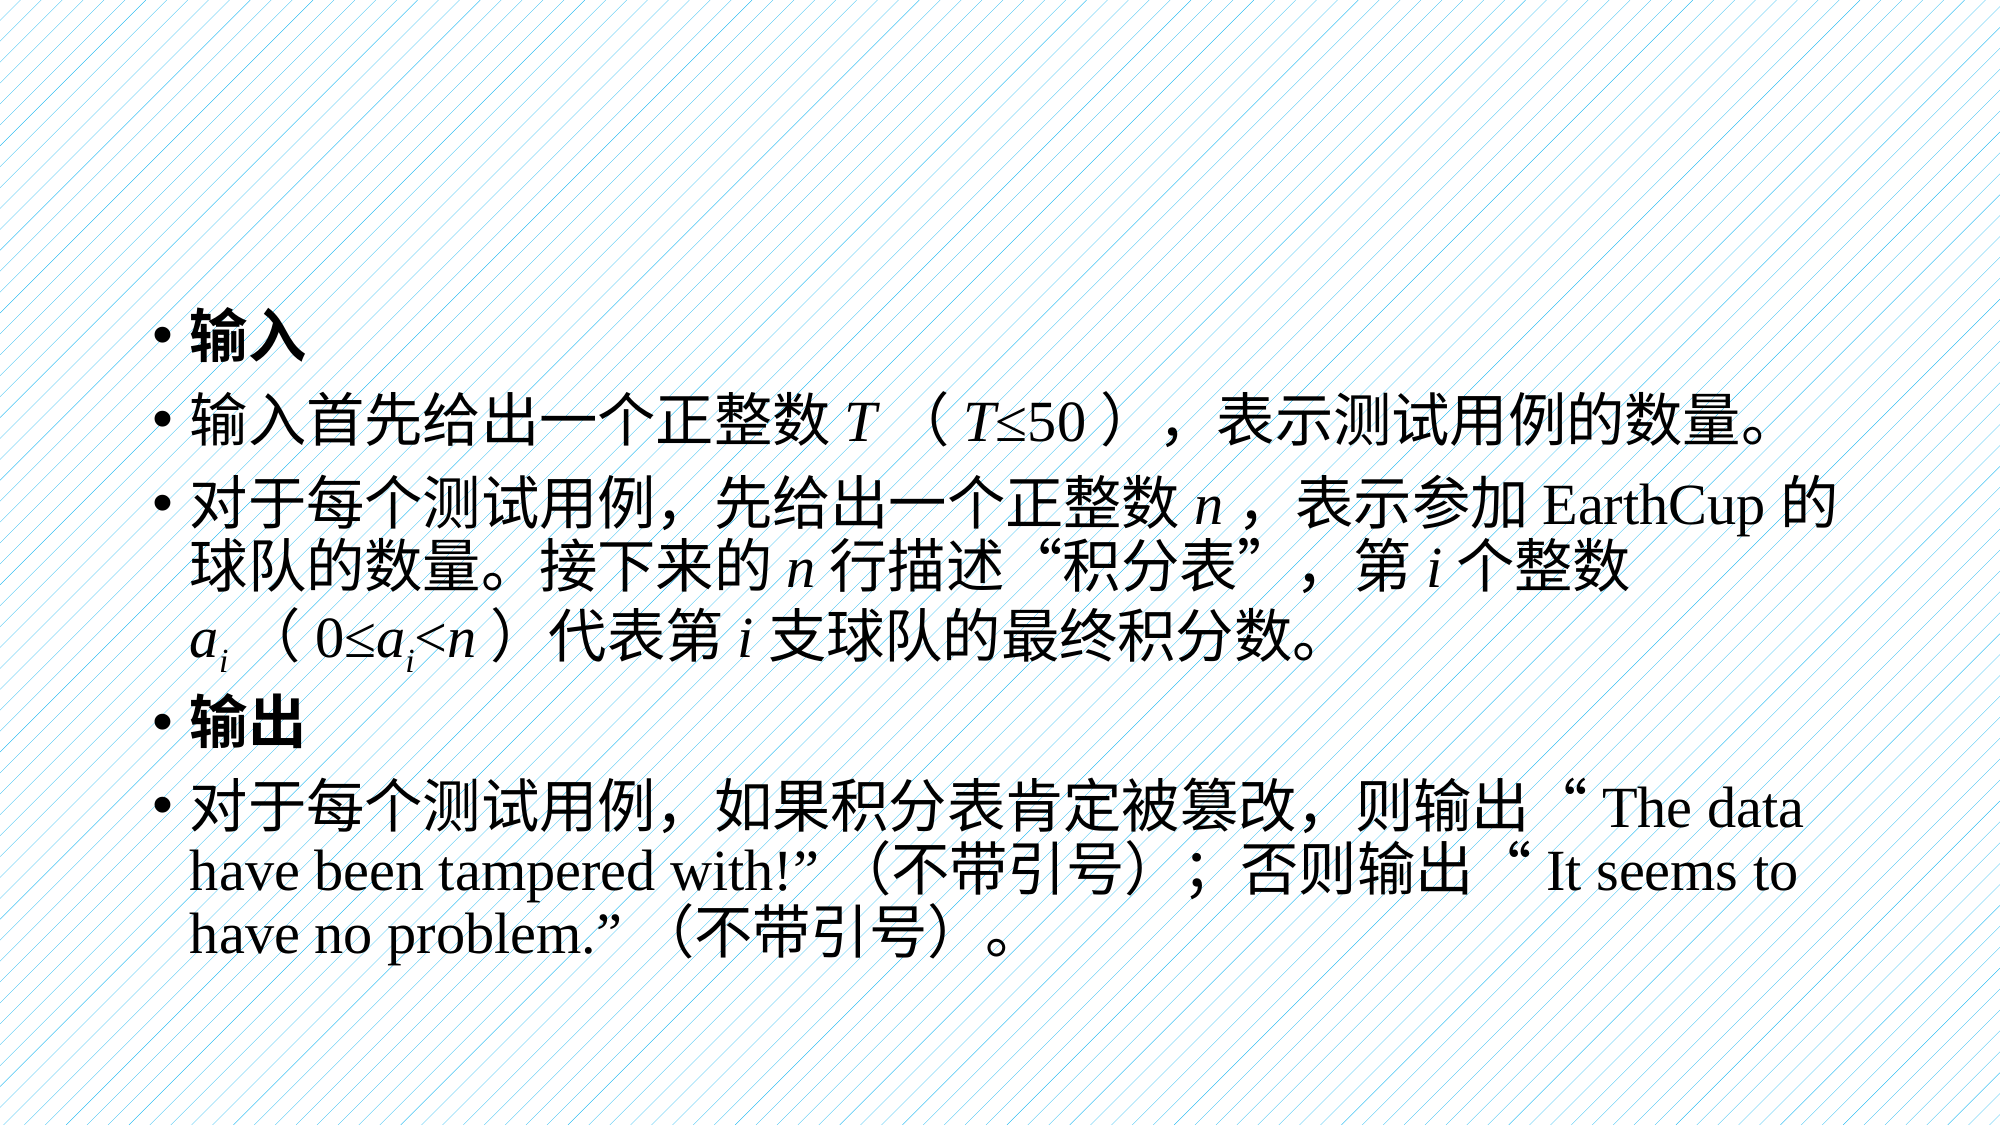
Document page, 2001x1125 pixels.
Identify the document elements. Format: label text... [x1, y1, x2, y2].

picture [411, 0, 711, 299]
picture [400, 1014, 512, 1125]
picture [1863, 612, 2000, 750]
picture [1863, 173, 2000, 311]
picture [0, 0, 314, 314]
picture [1968, 1093, 2000, 1125]
picture [567, 1014, 680, 1125]
picture [1675, 1014, 1788, 1125]
picture [0, 656, 137, 795]
picture [1863, 570, 2000, 709]
picture [316, 1014, 429, 1125]
picture [1310, 0, 1610, 299]
picture [0, 0, 293, 293]
picture [107, 1014, 220, 1125]
picture [0, 761, 137, 899]
picture [1863, 591, 2000, 729]
picture [86, 1014, 199, 1125]
picture [0, 677, 137, 815]
picture [0, 573, 137, 711]
picture [1362, 1014, 1474, 1125]
picture [348, 0, 648, 299]
picture [484, 1014, 596, 1125]
picture [1696, 1014, 1808, 1125]
picture [191, 1014, 303, 1125]
picture [0, 0, 230, 230]
picture [1863, 633, 2000, 771]
picture [923, 1014, 1035, 1125]
picture [1592, 1014, 1704, 1125]
picture [839, 1014, 951, 1125]
picture [0, 0, 272, 272]
picture [1153, 1014, 1265, 1125]
picture [672, 1014, 784, 1125]
picture [1926, 1051, 2000, 1125]
picture [379, 1014, 491, 1125]
picture [1519, 0, 1819, 299]
picture [0, 510, 137, 648]
picture [609, 1014, 721, 1125]
picture [369, 0, 669, 299]
picture [1853, 152, 2000, 299]
picture [275, 1014, 387, 1125]
picture [505, 1014, 617, 1125]
picture [1550, 1014, 1662, 1125]
picture [181, 0, 481, 299]
picture [871, 0, 1171, 299]
picture [0, 824, 137, 962]
picture [24, 1012, 137, 1125]
picture [724, 0, 1024, 299]
picture [128, 1014, 241, 1125]
picture [1738, 1014, 1850, 1125]
picture [0, 343, 137, 481]
picture [0, 385, 137, 523]
picture [860, 1014, 972, 1125]
picture [1770, 69, 2000, 299]
picture [546, 1014, 659, 1125]
picture [1299, 1014, 1411, 1125]
picture [337, 1014, 450, 1125]
picture [881, 1014, 993, 1125]
picture [1863, 487, 2000, 625]
picture [1863, 738, 2000, 876]
picture [1947, 1072, 2000, 1125]
picture [1989, 1114, 2000, 1125]
picture [0, 0, 167, 167]
picture [254, 1014, 366, 1125]
picture [714, 1014, 826, 1125]
picture [0, 426, 137, 565]
picture [1654, 1014, 1767, 1125]
picture [1560, 0, 1861, 299]
picture [1257, 1014, 1369, 1125]
picture [1717, 1014, 1829, 1125]
picture [0, 0, 188, 188]
picture [1811, 110, 2000, 299]
picture [1623, 0, 1923, 299]
picture [1101, 0, 1401, 299]
picture [1822, 947, 2000, 1125]
picture [0, 907, 137, 1045]
picture [0, 865, 137, 1004]
picture [1863, 842, 2000, 980]
picture [588, 1014, 700, 1125]
picture [1215, 1014, 1328, 1125]
picture [0, 0, 63, 63]
picture [1801, 926, 2000, 1125]
picture [912, 0, 1213, 299]
picture [306, 0, 606, 299]
picture [463, 1014, 575, 1125]
picture [1341, 1014, 1453, 1125]
picture [1863, 340, 2000, 479]
picture [1080, 0, 1380, 299]
picture [1728, 27, 2000, 299]
picture [630, 1014, 742, 1125]
picture [850, 0, 1150, 299]
picture [536, 0, 836, 299]
picture [0, 447, 137, 585]
picture [1863, 236, 2000, 374]
picture [1863, 257, 2000, 395]
picture [1863, 319, 2000, 458]
picture [1540, 0, 1840, 299]
picture [808, 0, 1108, 299]
picture [1498, 0, 1798, 299]
picture [1424, 1014, 1537, 1125]
picture [1278, 1014, 1390, 1125]
picture [1863, 758, 2000, 897]
picture [149, 1014, 261, 1125]
picture [797, 1014, 909, 1125]
picture [473, 0, 774, 299]
picture [776, 1014, 889, 1125]
picture [1633, 1014, 1746, 1125]
picture [1863, 382, 2000, 520]
picture [954, 0, 1254, 299]
picture [45, 1014, 157, 1125]
picture [285, 0, 585, 299]
picture [1613, 1014, 1725, 1125]
picture [212, 1014, 324, 1125]
picture [1508, 1014, 1620, 1125]
picture [620, 0, 920, 299]
picture [1027, 1014, 1139, 1125]
picture [0, 886, 137, 1024]
picture [1320, 1014, 1432, 1125]
picture [0, 0, 335, 335]
picture [0, 0, 418, 418]
picture [1863, 863, 2000, 1001]
picture [202, 0, 502, 299]
picture [421, 1014, 533, 1125]
picture [1905, 1030, 2000, 1125]
picture [3, 991, 137, 1125]
picture [264, 0, 565, 299]
picture [1184, 0, 1484, 299]
picture [1247, 0, 1547, 299]
picture [170, 1014, 282, 1125]
picture [1863, 675, 2000, 813]
picture [1445, 1014, 1558, 1125]
picture [223, 0, 523, 299]
picture [0, 0, 105, 105]
picture [0, 719, 137, 857]
picture [1404, 1014, 1516, 1125]
picture [1142, 0, 1443, 299]
picture [693, 1014, 805, 1125]
picture [1602, 0, 1903, 299]
picture [1863, 445, 2000, 583]
picture [515, 0, 815, 299]
picture [1749, 48, 2000, 299]
picture [1884, 1009, 2000, 1125]
picture [0, 594, 137, 732]
picture [578, 0, 878, 299]
picture [0, 322, 137, 460]
picture [0, 0, 355, 355]
picture [1351, 0, 1652, 299]
picture [442, 1014, 554, 1125]
picture [0, 531, 137, 669]
picture [327, 0, 627, 299]
picture [0, 844, 137, 983]
picture [745, 0, 1045, 299]
picture [1372, 0, 1673, 299]
picture [1863, 779, 2000, 918]
picture [1090, 1014, 1202, 1125]
list 输入 输入首先给出一个正整数T（T≤50），表示测试用例的数量。 对于每个测试用例，先给出一个正整数n，表示参加EarthCup的球队的数量。接下来的n行描述“积分表”，第i个整数ai（0≤ai<n）代表第i支球队的最终积分数。 输出 对于每个测试用例，如果积分表肯定被篡改，则输出“The data have been tampered with!”（不带引号）；否则输出“It seems to have no problem.”（不带引号）。 [137, 299, 1863, 1014]
picture [1393, 0, 1693, 299]
picture [1665, 0, 1965, 299]
picture [0, 301, 137, 439]
picture [965, 1014, 1077, 1125]
picture [599, 0, 899, 299]
picture [0, 468, 137, 606]
picture [1863, 696, 2000, 834]
picture [1790, 89, 2000, 299]
picture [0, 928, 137, 1066]
picture [1863, 988, 2000, 1125]
picture [452, 0, 753, 299]
picture [0, 803, 137, 941]
picture [1017, 0, 1317, 299]
picture [1435, 0, 1735, 299]
picture [1832, 131, 2000, 299]
picture [1863, 821, 2000, 959]
picture [651, 1014, 763, 1125]
picture [682, 0, 983, 299]
picture [1205, 0, 1505, 299]
picture [1414, 0, 1714, 299]
picture [1863, 194, 2000, 332]
picture [1163, 0, 1463, 299]
picture [0, 0, 209, 209]
picture [891, 0, 1192, 299]
picture [0, 0, 397, 397]
picture [0, 740, 137, 878]
picture [975, 0, 1275, 299]
picture [1006, 1014, 1119, 1125]
picture [233, 1014, 345, 1125]
picture [0, 0, 251, 251]
picture [1863, 299, 2000, 437]
picture [0, 552, 137, 690]
picture [1121, 0, 1422, 299]
picture [1383, 1014, 1495, 1125]
picture [829, 0, 1129, 299]
picture [0, 0, 42, 42]
picture [1048, 1014, 1160, 1125]
picture [1331, 0, 1631, 299]
picture [432, 0, 732, 299]
picture [766, 0, 1066, 299]
picture [0, 0, 376, 376]
picture [1644, 0, 1944, 299]
picture [557, 0, 857, 299]
picture [1487, 1014, 1599, 1125]
picture [1069, 1014, 1181, 1125]
picture [160, 0, 460, 299]
picture [1226, 0, 1526, 299]
picture [494, 0, 795, 299]
picture [1863, 424, 2000, 562]
picture [1863, 654, 2000, 792]
picture [0, 635, 137, 774]
picture [1863, 361, 2000, 499]
picture [1132, 1014, 1244, 1125]
picture [1780, 905, 2000, 1125]
picture [139, 0, 439, 299]
picture [1268, 0, 1568, 299]
picture [0, 0, 126, 126]
picture [1863, 466, 2000, 604]
picture [1686, 0, 1986, 299]
picture [0, 698, 137, 836]
picture [296, 1014, 408, 1125]
picture [1059, 0, 1359, 299]
picture [0, 489, 137, 627]
picture [1863, 549, 2000, 688]
picture [0, 364, 137, 502]
picture [66, 1014, 178, 1125]
picture [0, 0, 21, 21]
picture [996, 0, 1296, 299]
picture [1289, 0, 1589, 299]
picture [1843, 968, 2000, 1125]
picture [1863, 278, 2000, 416]
picture [1581, 0, 1882, 299]
picture [1456, 0, 1756, 299]
picture [358, 1014, 470, 1125]
picture [985, 1014, 1098, 1125]
picture [1529, 1014, 1641, 1125]
picture [1863, 508, 2000, 646]
picture [0, 0, 146, 146]
picture [787, 0, 1087, 299]
picture [0, 0, 84, 84]
picture [1759, 884, 2000, 1125]
picture [1236, 1014, 1348, 1125]
picture [1477, 0, 1777, 299]
picture [0, 614, 137, 753]
picture [390, 0, 690, 299]
picture [0, 949, 137, 1087]
picture [1174, 1014, 1286, 1125]
picture [1571, 1014, 1683, 1125]
picture [1194, 1014, 1307, 1125]
picture [933, 0, 1234, 299]
picture [818, 1014, 930, 1125]
picture [0, 970, 137, 1108]
picture [1466, 1014, 1578, 1125]
picture [243, 0, 544, 299]
picture [735, 1014, 847, 1125]
picture [703, 0, 1004, 299]
picture [0, 405, 137, 544]
picture [0, 782, 137, 920]
picture [641, 0, 941, 299]
picture [1863, 403, 2000, 541]
picture [1111, 1014, 1223, 1125]
picture [525, 1014, 638, 1125]
picture [1863, 529, 2000, 667]
picture [1707, 6, 2000, 299]
picture [1863, 215, 2000, 353]
picture [944, 1014, 1056, 1125]
picture [902, 1014, 1014, 1125]
picture [1863, 717, 2000, 855]
picture [1038, 0, 1338, 299]
picture [1863, 800, 2000, 939]
picture [662, 0, 962, 299]
picture [755, 1014, 868, 1125]
